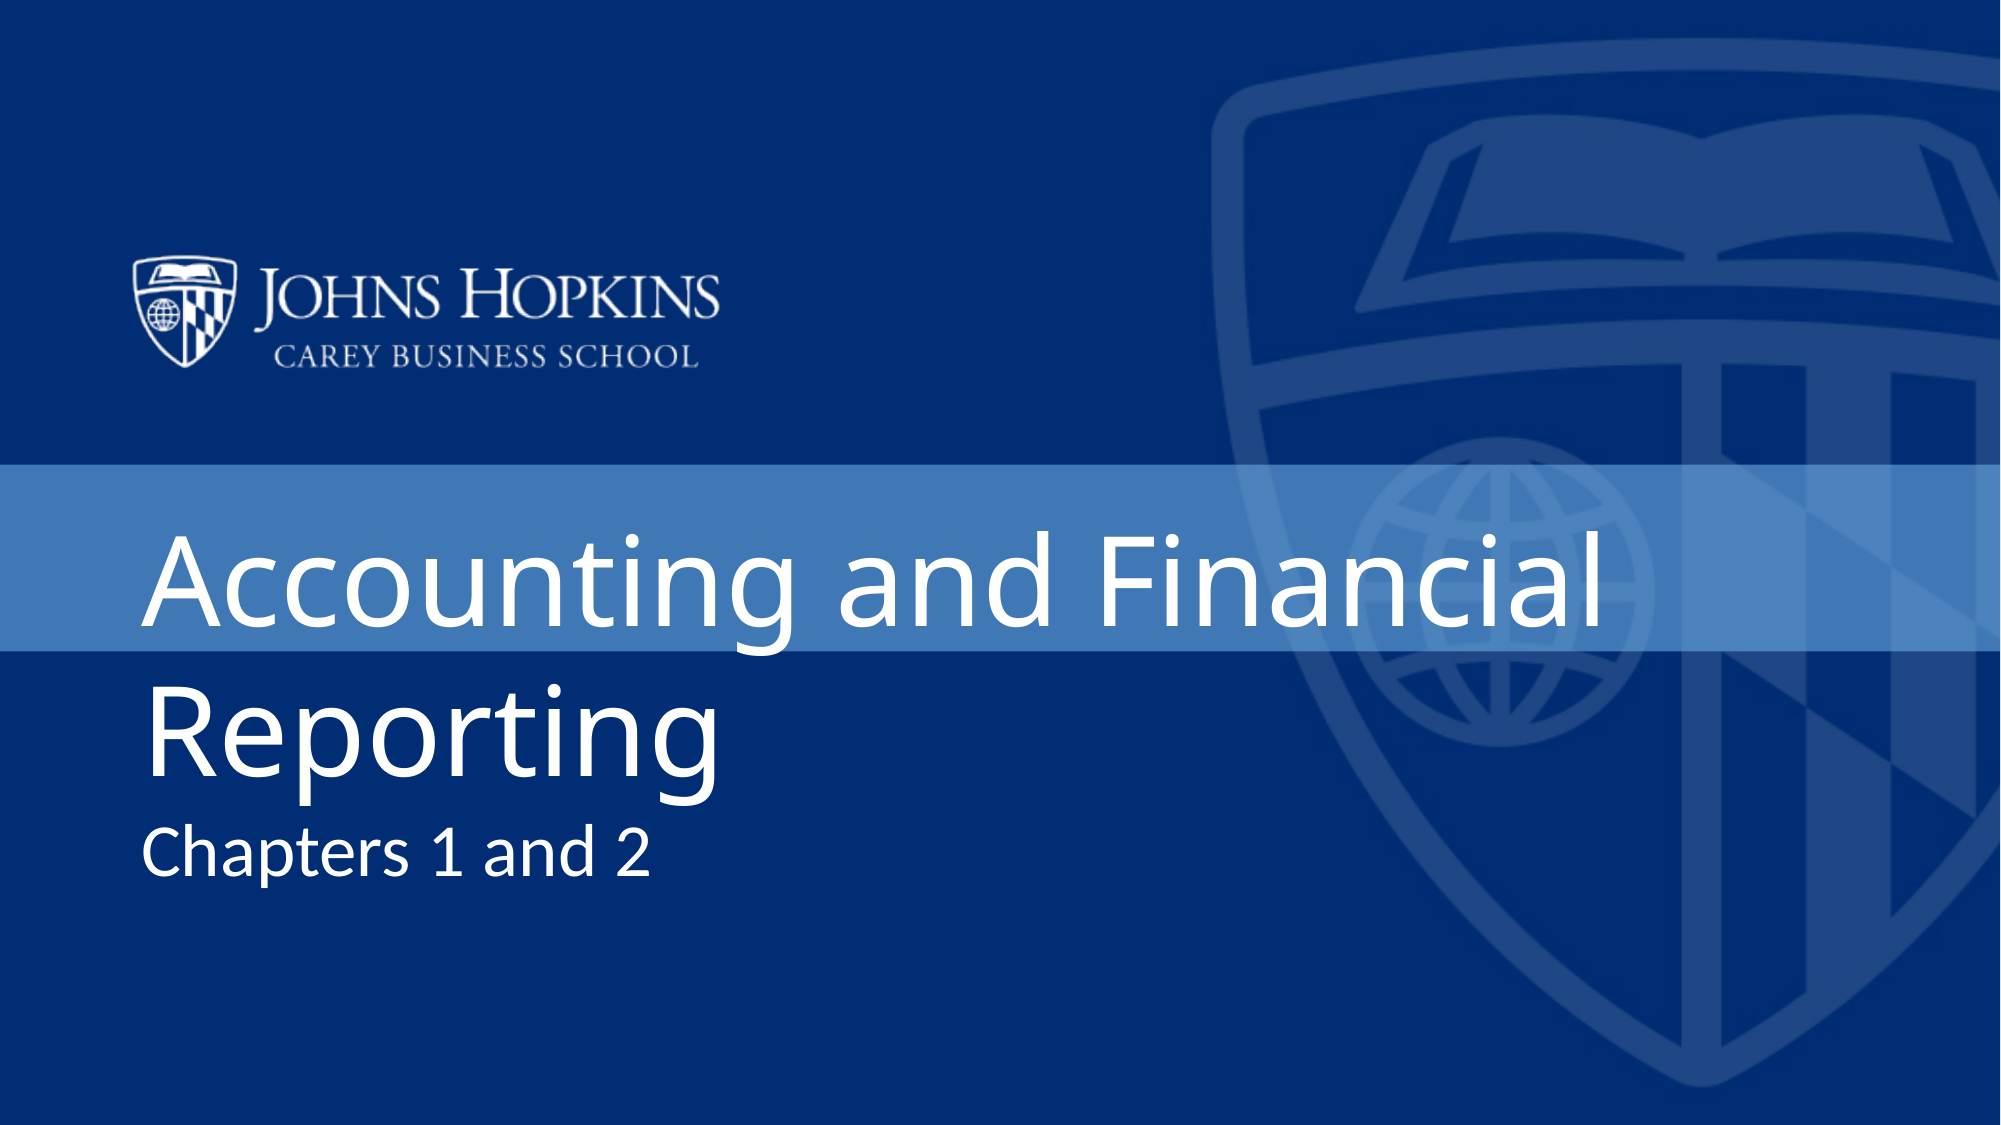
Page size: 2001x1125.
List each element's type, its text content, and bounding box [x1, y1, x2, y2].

text_box Accounting and Financial Reporting Chapters 1 and 2 [126, 494, 2000, 900]
picture [0, 0, 2001, 1125]
